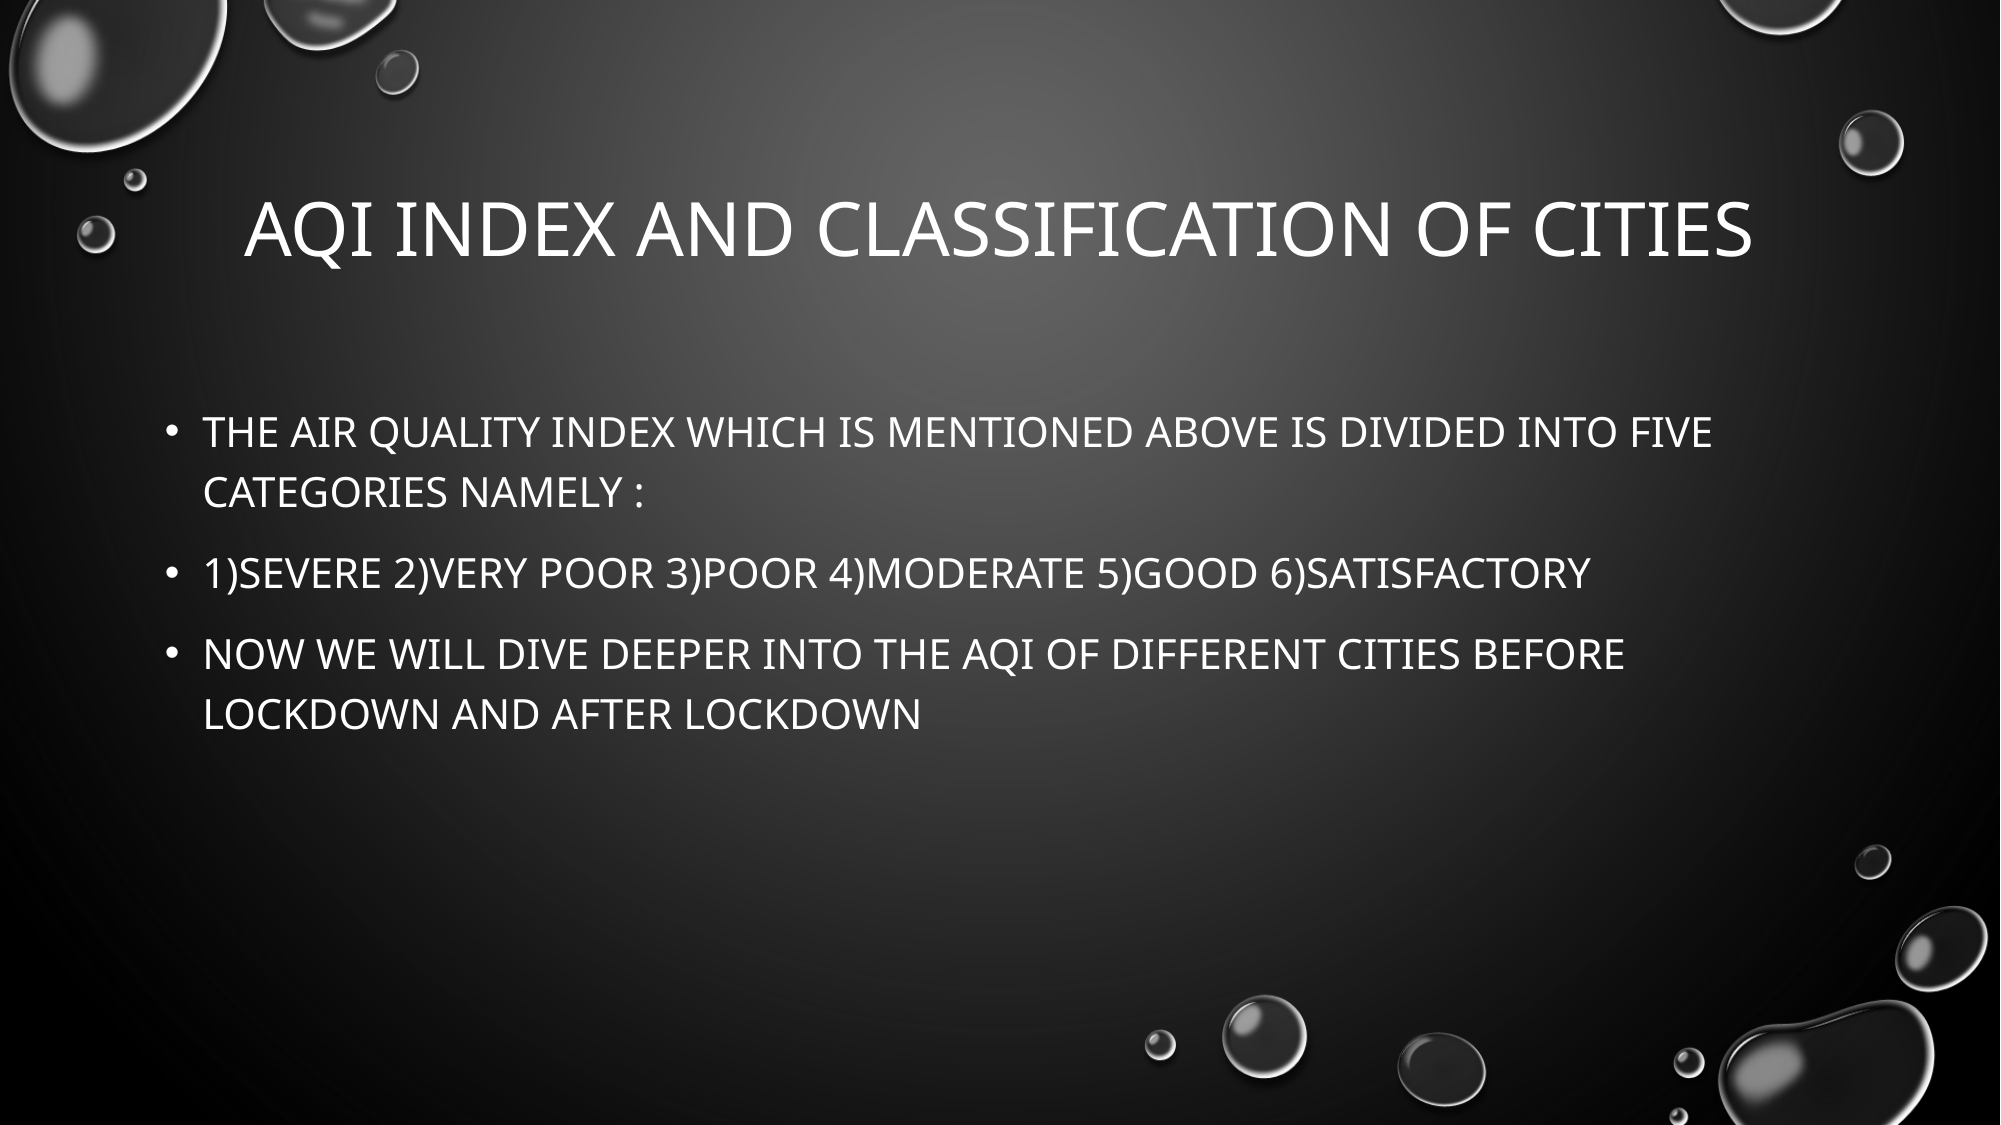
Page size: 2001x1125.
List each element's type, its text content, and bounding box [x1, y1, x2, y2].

list THE AIR QUALITY INDEX WHICH IS MENTIONED ABOVE IS DIVIDED INTO FIVE CATEGORIES NAMELY : 1)SEVERE 2)VERY POOR 3)POOR 4)MODERATE 5)GOOD 6)SATISFACTORY NOW WE WILL DIVE DEEPER INTO THE AQI OF DIFFERENT CITIES BEFORE LOCKDOWN AND AFTER LOCKDOWN [149, 388, 1850, 950]
title AQI INDEX AND CLASSIFICATION OF CITIES [149, 101, 1851, 364]
picture [0, 0, 2000, 1125]
